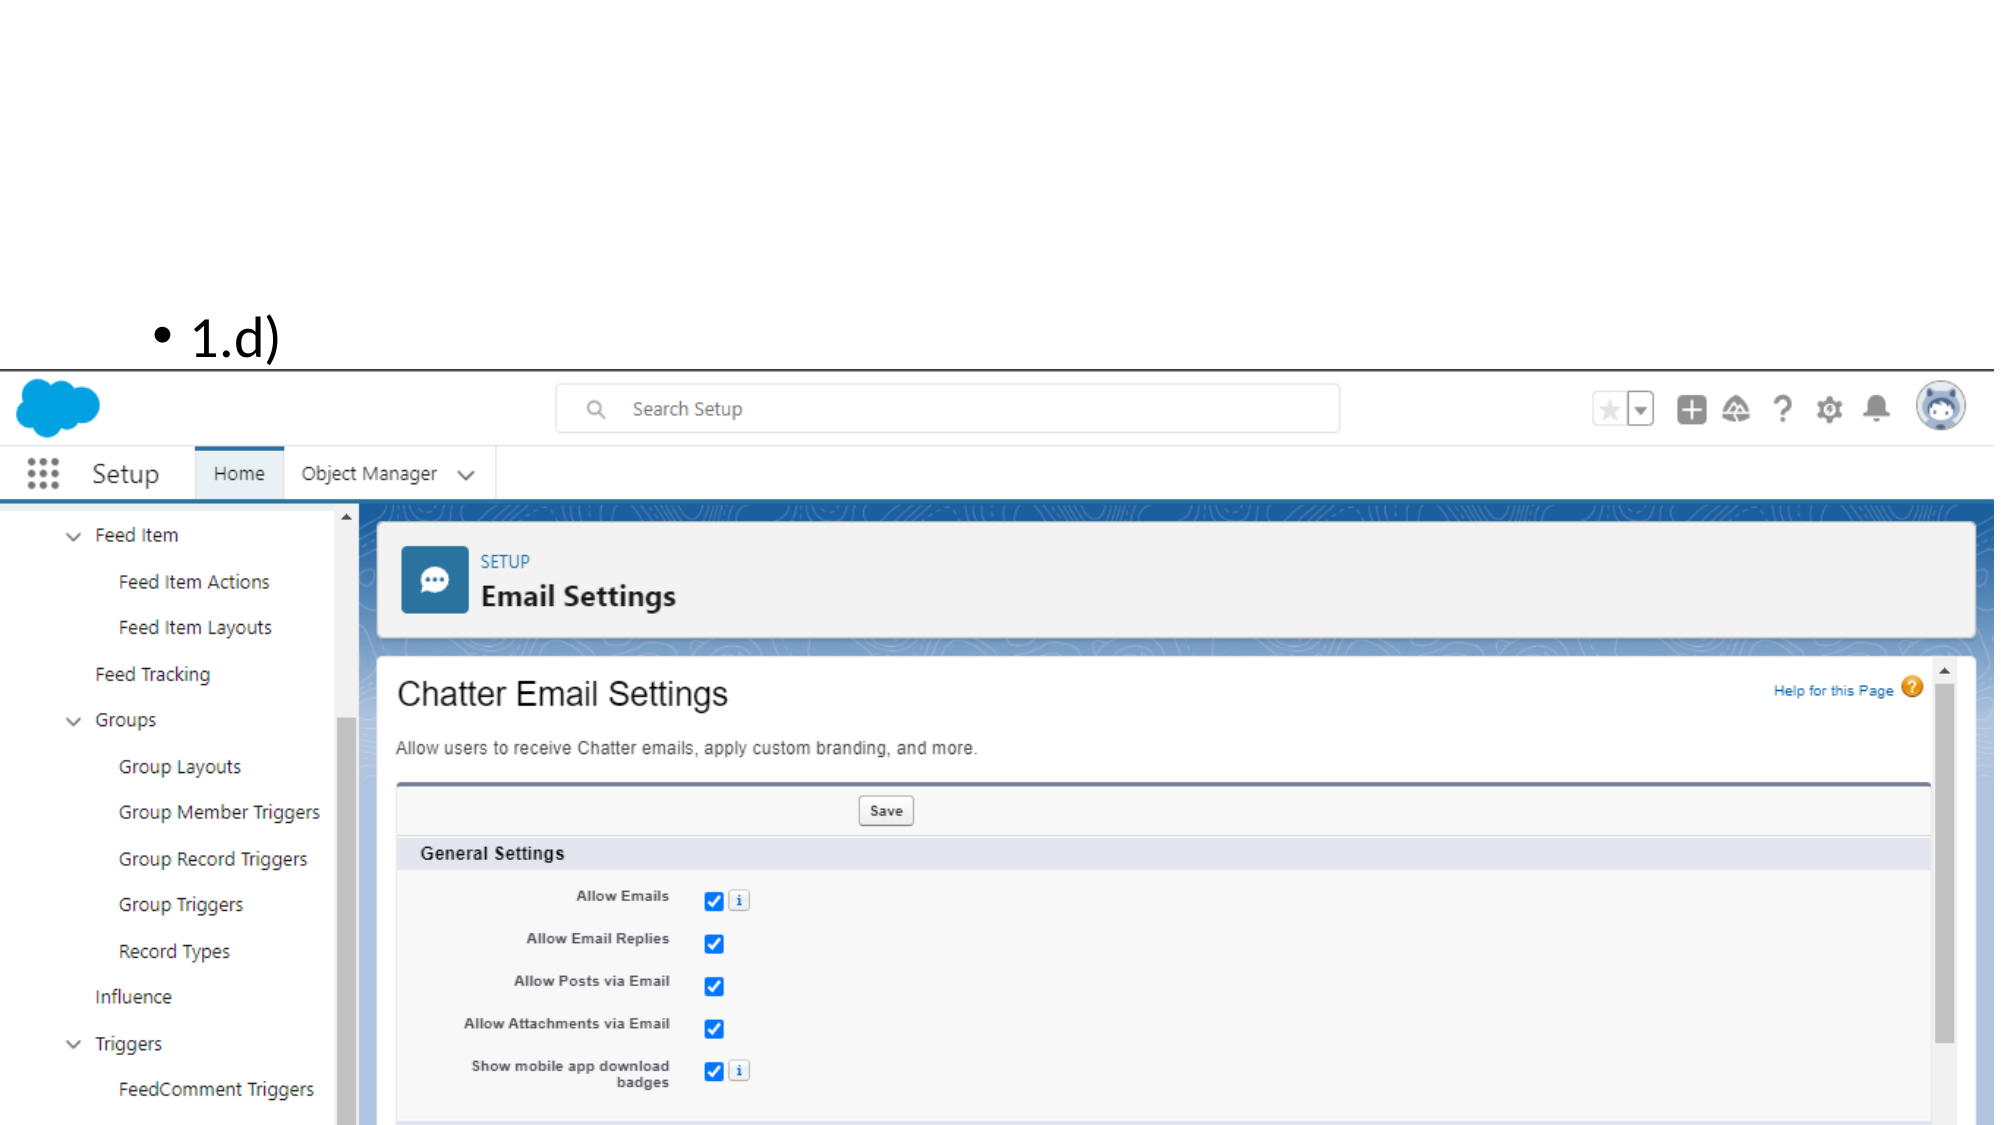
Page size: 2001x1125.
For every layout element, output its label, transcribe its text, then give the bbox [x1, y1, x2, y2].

picture [0, 369, 2000, 1125]
list 1.d) [137, 299, 1863, 369]
